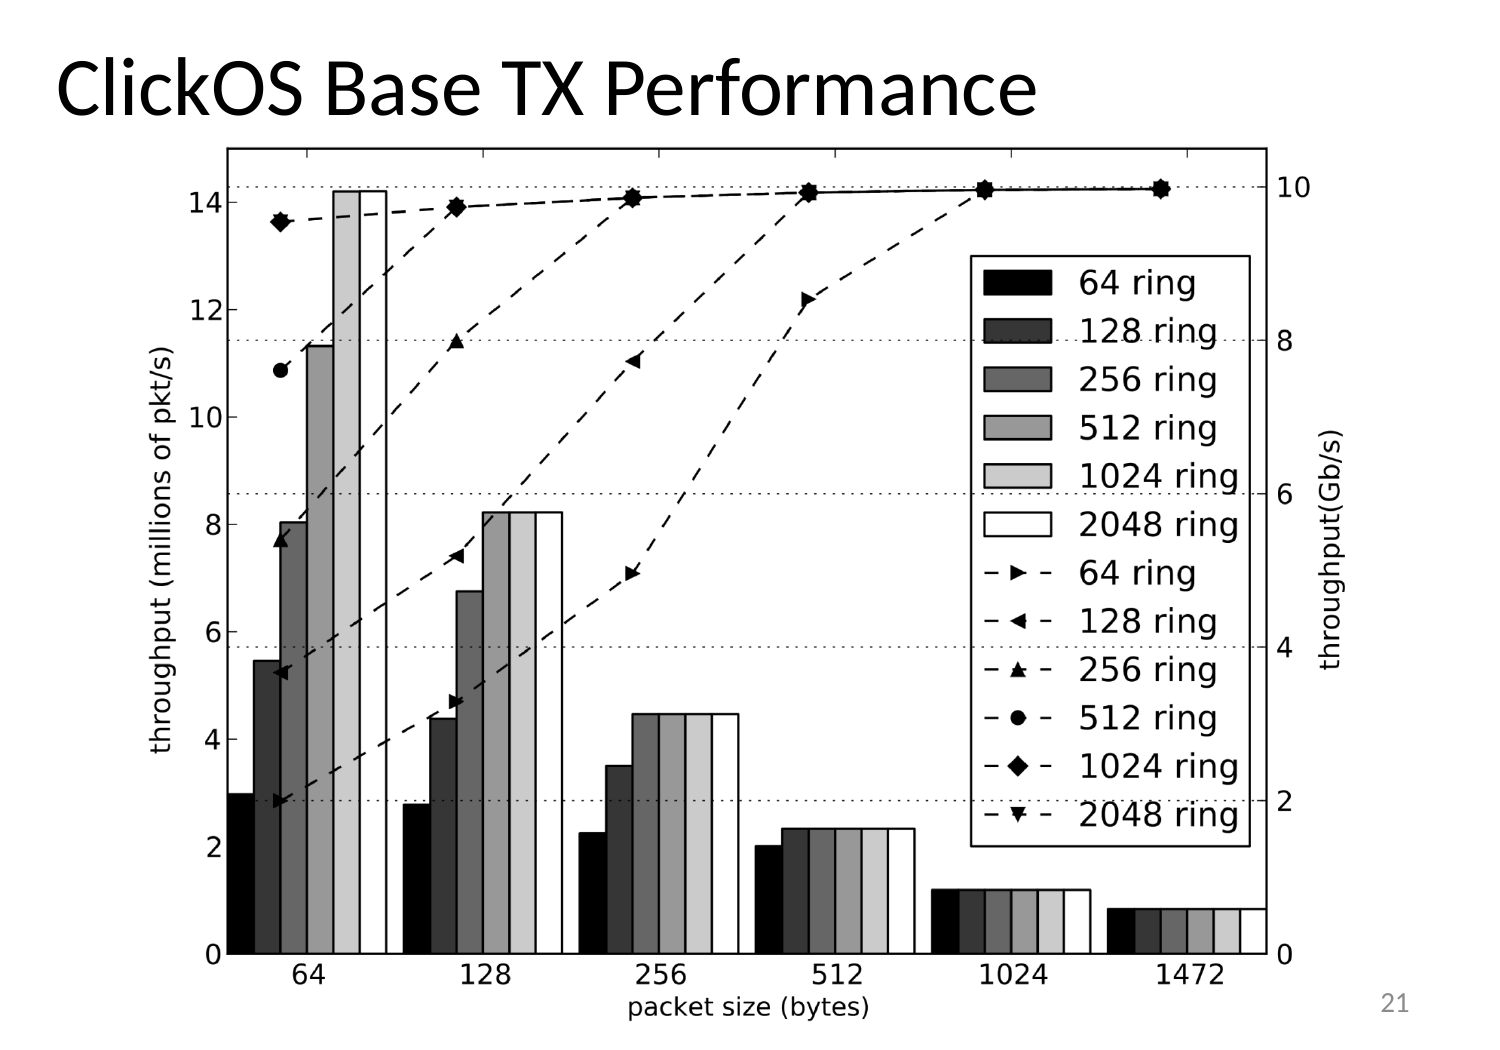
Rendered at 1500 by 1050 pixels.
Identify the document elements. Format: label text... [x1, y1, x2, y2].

title ClickOS Base TX Performance [41, 16, 1436, 147]
picture [147, 146, 1346, 1022]
slide_number 21 [1343, 973, 1425, 1030]
